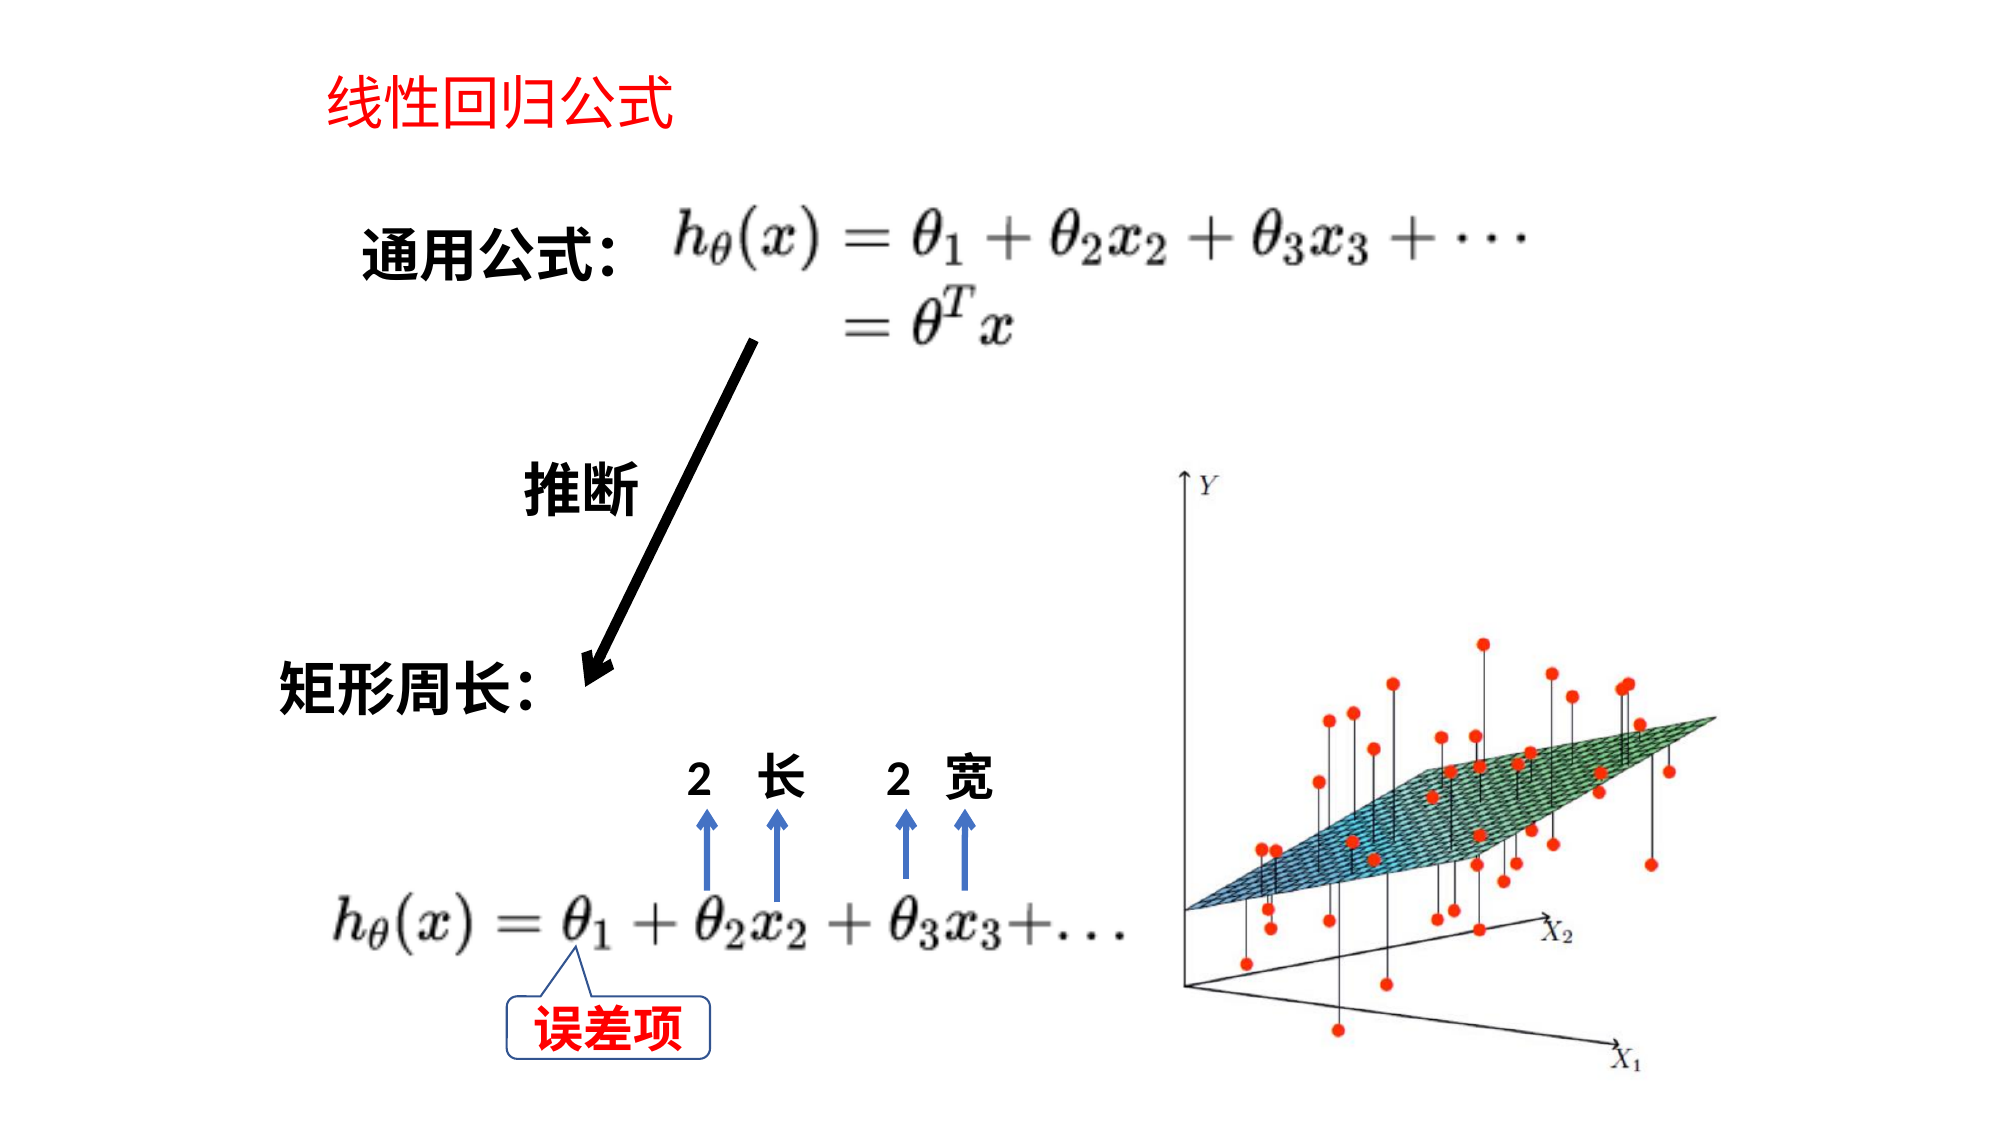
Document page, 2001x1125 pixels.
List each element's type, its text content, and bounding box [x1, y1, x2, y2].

text_box 长 [754, 738, 825, 813]
text_box 矩形周长： [264, 644, 586, 730]
text_box 宽 [954, 738, 1012, 813]
text_box 2 [871, 738, 954, 813]
picture [308, 867, 1153, 985]
picture [648, 187, 1553, 375]
text_box 线性回归公式 [310, 58, 690, 144]
text_box 通用公式： [346, 210, 648, 296]
text_box 误差项 [505, 985, 712, 1060]
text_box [496, 430, 845, 597]
picture [1164, 456, 1727, 1081]
text_box 2 [671, 738, 754, 813]
